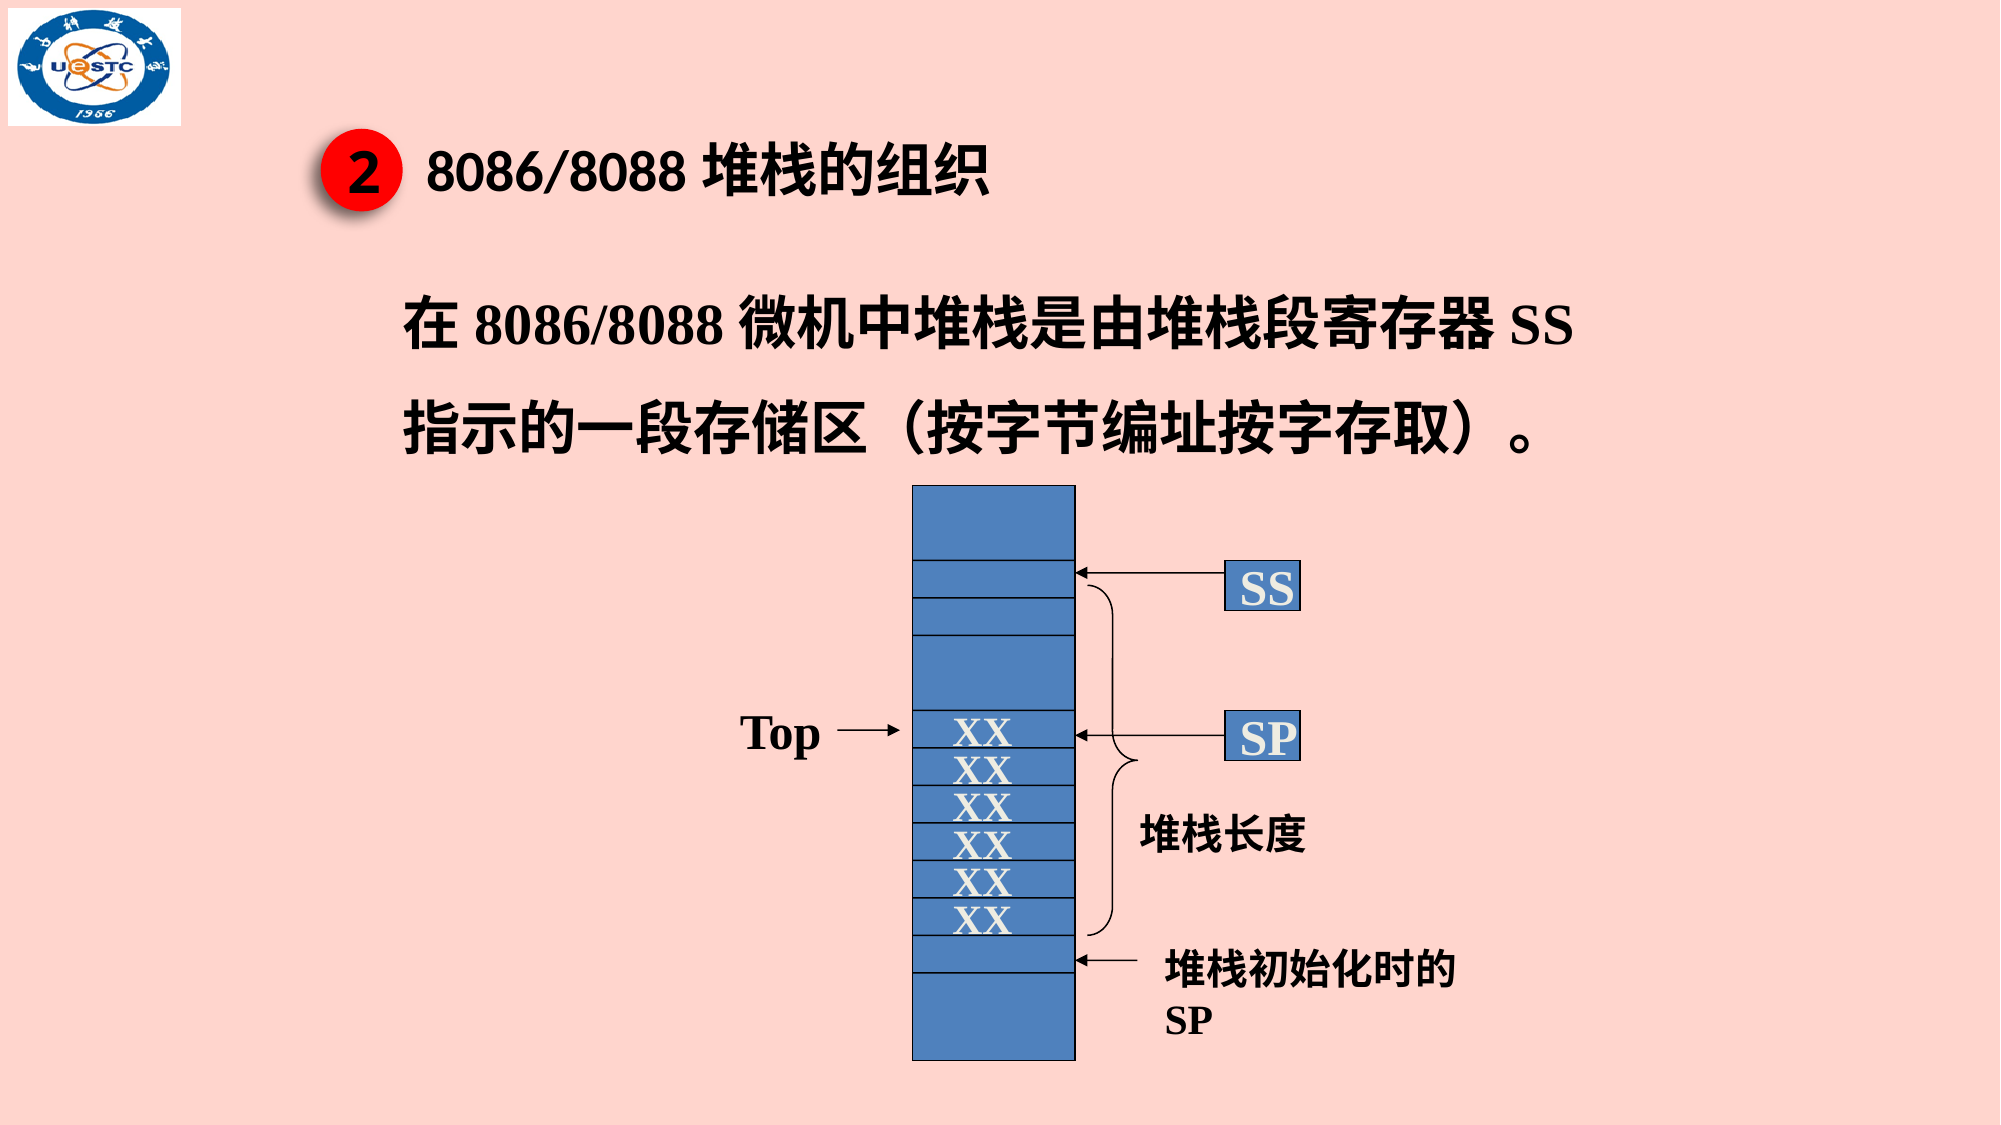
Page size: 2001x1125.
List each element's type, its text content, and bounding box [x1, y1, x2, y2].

text_box 在8086/8088微机中堆栈是由堆栈段寄存器SS指示的一段存储区（按字节编址按字存取）。 [387, 243, 1622, 469]
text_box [724, 485, 1526, 1061]
text_box 8086/8088堆栈的组织 [411, 125, 1008, 211]
picture [8, 8, 181, 126]
text_box 2 [318, 126, 405, 214]
